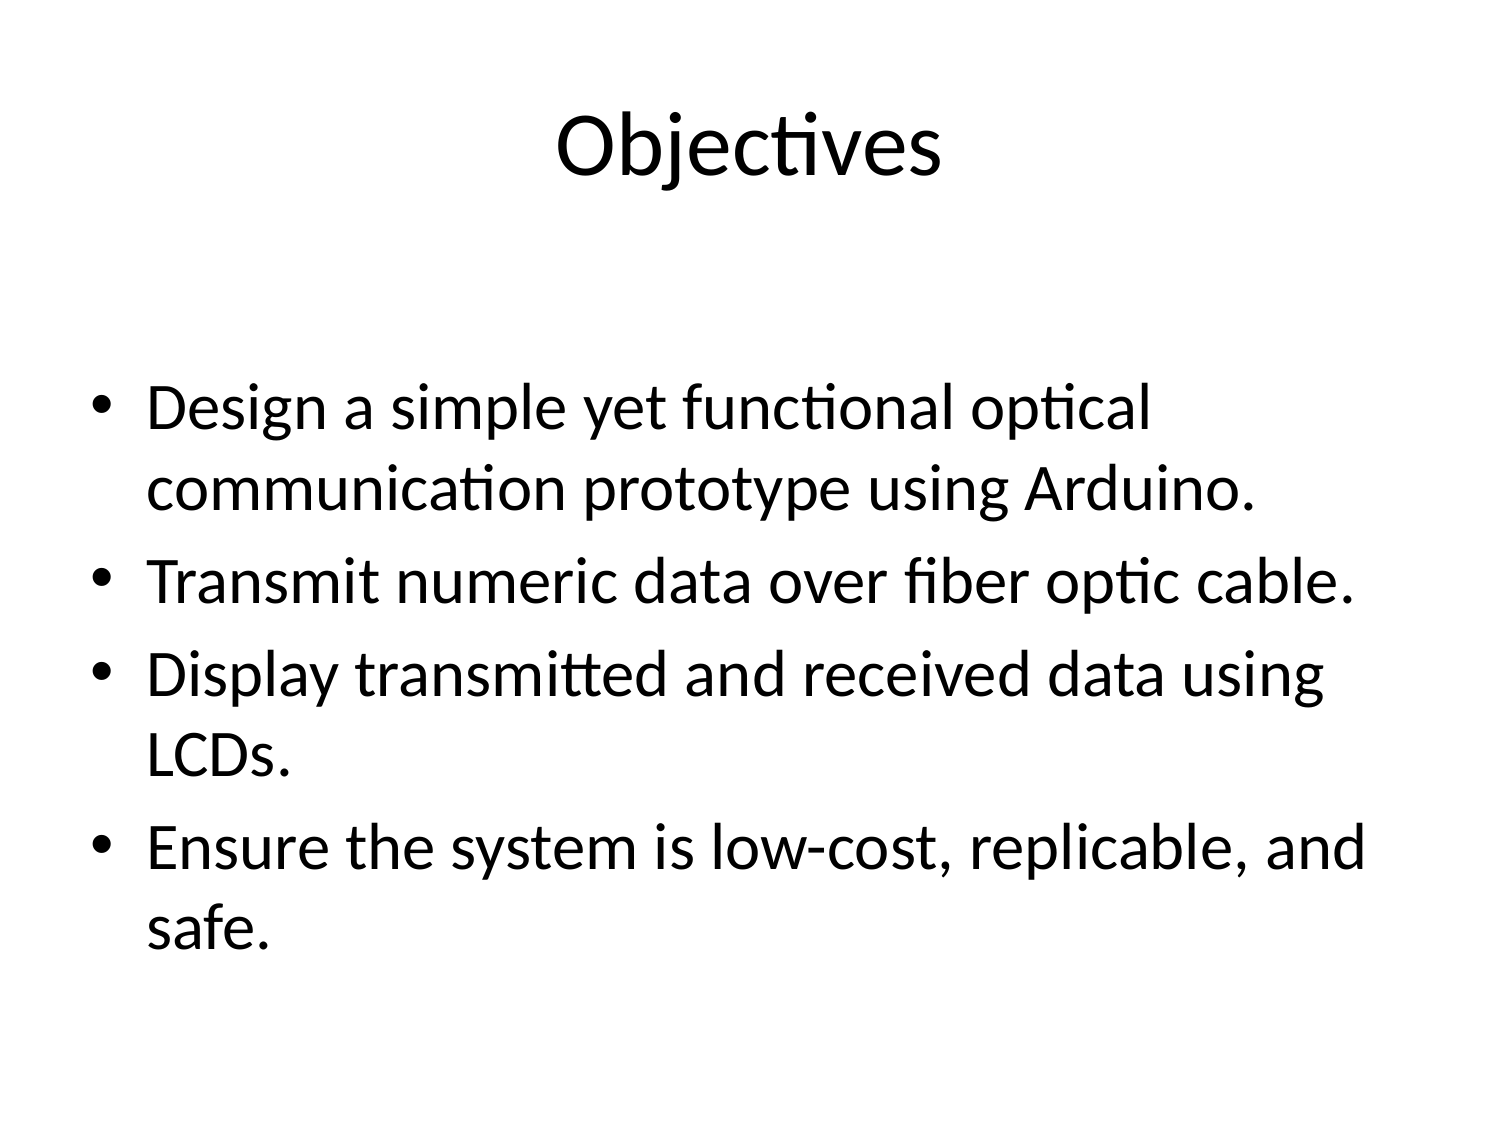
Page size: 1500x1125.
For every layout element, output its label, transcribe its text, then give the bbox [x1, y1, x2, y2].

title Objectives [75, 45, 1425, 233]
list Design a simple yet functional optical communication prototype using Arduino. Transmit numeric data over fiber optic cable. Display transmitted and received data using LCDs. Ensure the system is low-cost, replicable, and safe. [75, 262, 1425, 1005]
